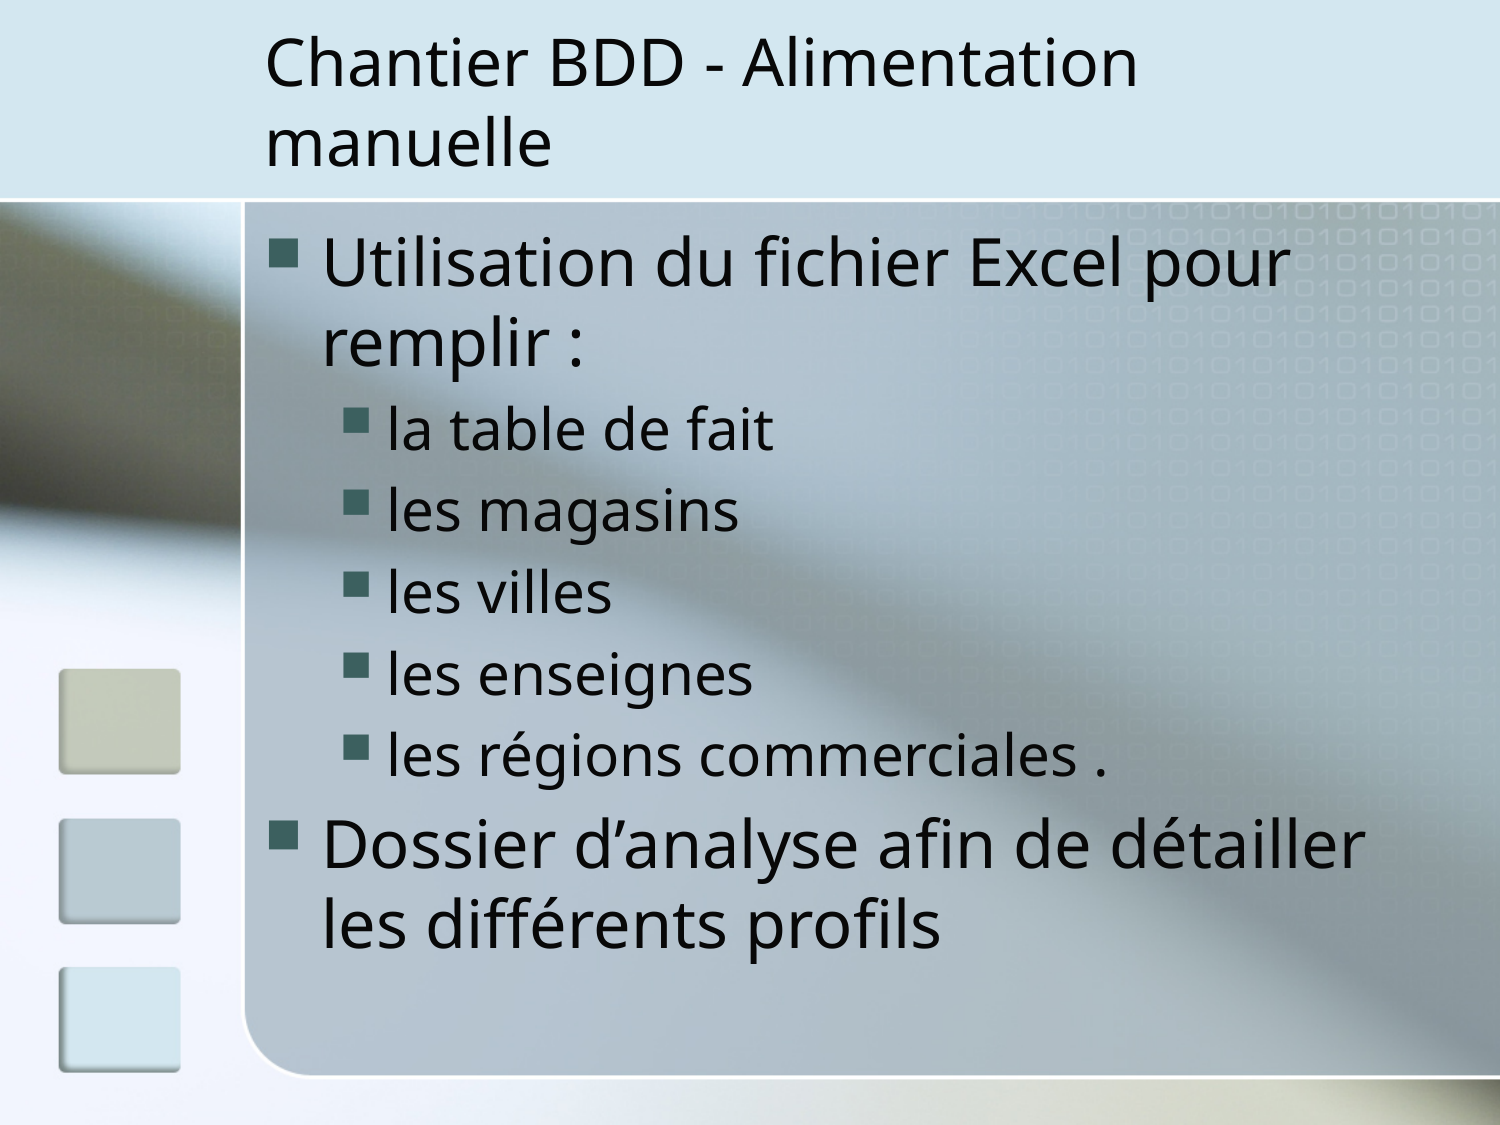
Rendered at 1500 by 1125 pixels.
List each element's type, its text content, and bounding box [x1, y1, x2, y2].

list Utilisation du fichier Excel pour remplir : la table de fait les magasins les villes les enseignes les régions commerciales . Dossier d’analyse afin de détailler les différents profils [249, 212, 1463, 1076]
title Chantier BDD - Alimentation manuelle [249, 12, 1462, 188]
picture [0, 0, 1500, 1125]
